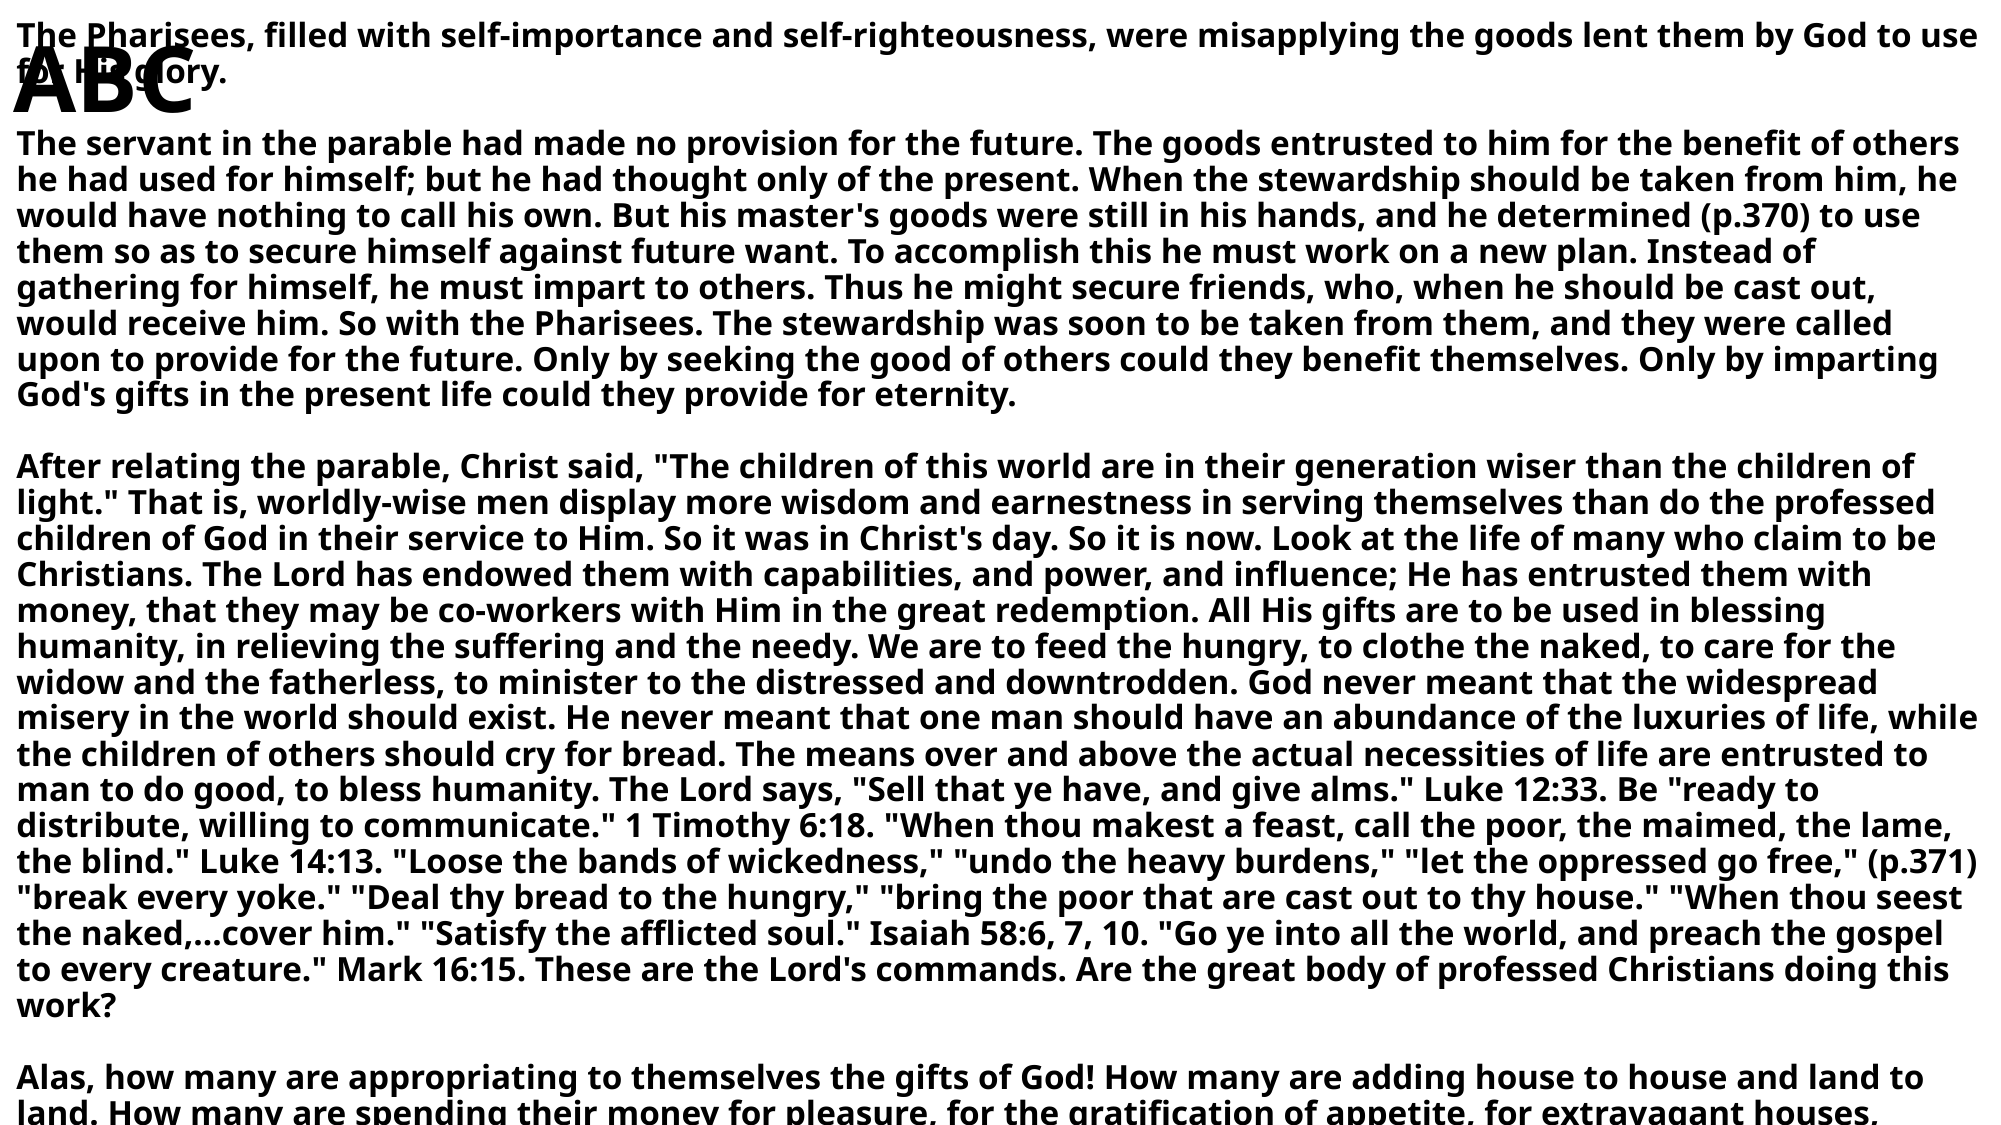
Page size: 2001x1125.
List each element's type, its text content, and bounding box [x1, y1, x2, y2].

text_box Mark 12:17 17 And Jesus answered and said to them, [a]“Render to Caesar the things that are Caesar’s, and to God the things that are God’s.” And they marveled at Him. This chapter is based on Luke 16:1-9 Christ's coming was at a time of intense worldliness. Men were subordinating the eternal to the temporal, the claims of the future to the affairs of the present. They were mistaking phantoms for realities, and realities for phantoms. They did not by faith behold the unseen world. Satan presented before them the things of this life as all-attractive and all-absorbing, and they gave heed to his temptations. Christ came to change this order of things. He sought to break the spell by which men were infatuated and ensnared. In His teaching He sought to adjust the claims of heaven and earth, to turn men's thoughts from the present to the future. From their pursuit of the things of time, He called them to make provision for eternity. "There was a certain rich man," He said, "which had a steward; and the same was accused unto him that he had wasted his goods." The rich man had left all his possessions in the hands of this servant; but the servant was unfaithful, and the master was convinced that he was being (p.367) systematically robbed. He determined to retain him no longer in his service, and he called for an investigation of his accounts. "How is it," he said, "that I hear this of thee? Give an account of thy stewardship; for thou mayest be no longer steward." With the prospect of discharge before him, the steward saw three paths open to his choice. He must labor, beg, or starve. And he said within himself, "What shall I do? for my lord taketh away from me the stewardship: I cannot dig; to beg I am ashamed. I am resolved what to do, that, when I am put out of the stewardship, they may receive me into their houses. So he called every one of his lord's debtors unto him, and said unto the first, How much owest thou unto my lord? And he said, An hundred measures of oil. And he said unto him, Take thy bill, and sit down quickly, and write fifty. Then said he to another, And how much owest thou? And he said, An hundred measures of wheat. And he said unto him, Take thy bill, and write fourscore". This unfaithful servant made others sharers with him in his dishonesty. He defrauded his master to advantage them, and by accepting this advantage they placed themselves under obligation to receive him as a friend into their homes. "And the lord commended the unjust steward, because he had done wisely." The worldly man praised the sharpness of the man who had defrauded him. But the rich man's commendation was not the commendation of God. Christ did not commend the unjust steward, but He made use of a well-known occurrence to illustrate the lesson He desired to teach. "Make to yourselves friends by means of the mammon of unrighteousness," He said, "that when it shall fail, they may receive you into the eternal tabernacles." (p.368) The Saviour had been censured by the Pharisees for mingling with publicans and sinners. But His interest in them was not lessened, nor did His efforts for them cease. He saw that their employment brought them into temptation. They were surrounded by enticements to evil. The first wrong step was easy, and the descent was rapid to greater dishonesty and increased crimes. Christ was seeking by every means to win them to higher aims and nobler principles. This purpose He had in mind in the story of the unfaithful steward. There had been among the publicans just such a case as that represented in the parable, and in Christ's description they recognized their own practices. Their attention was arrested, and from the picture of their own dishonest practices many of them learned a lesson of spiritual truth. The parable was, however, spoken directly to the disciples. To them first the leaven of truth was imparted, and through them it was to reach others. Much of Christ's teaching the disciples did not at first understand, and often His lessons seemed to be almost forgotten. But under the influence of the Holy Spirit these truths were afterward (p.369) revived with distinctness, and through the disciples they were brought vividly before the new converts who were added to the church. And the Saviour was speaking also to the Pharisees. He did not relinquish the hope that they would perceive the force of His words. Many had been deeply convicted, and as they should hear the truth under the dictation of the Holy Spirit, not a few would become believers in Christ. The Pharisees had tried to bring Christ into disrepute by accusing Him of mingling with publicans and sinners. Now He turns the rebuke on these accusers. The scene known to have taken place among the publicans He holds up before the Pharisees both as representing their course of action and as showing the only way in which they can redeem their errors. To the unfaithful steward his lord's goods had been entrusted for benevolent purposes; but he had used them for himself. So with Israel. God had chosen the seed of Abraham. With a high arm He had delivered them from bondage in Egypt. He had made them the depositaries of sacred truth for the blessing of the world. He had entrusted to them the living oracles that they might communicate the light to others. But His stewards had used these gifts to enrich and exalt themselves. The Pharisees, filled with self-importance and self-righteousness, were misapplying the goods lent them by God to use for His glory. The servant in the parable had made no provision for the future. The goods entrusted to him for the benefit of others he had used for himself; but he had thought only of the present. When the stewardship should be taken from him, he would have nothing to call his own. But his master's goods were still in his hands, and he determined (p.370) to use them so as to secure himself against future want. To accomplish this he must work on a new plan. Instead of gathering for himself, he must impart to others. Thus he might secure friends, who, when he should be cast out, would receive him. So with the Pharisees. The stewardship was soon to be taken from them, and they were called upon to provide for the future. Only by seeking the good of others could they benefit themselves. Only by imparting God's gifts in the present life could they provide for eternity. After relating the parable, Christ said, "The children of this world are in their generation wiser than the children of light." That is, worldly-wise men display more wisdom and earnestness in serving themselves than do the professed children of God in their service to Him. So it was in Christ's day. So it is now. Look at the life of many who claim to be Christians. The Lord has endowed them with capabilities, and power, and influence; He has entrusted them with money, that they may be co-workers with Him in the great redemption. All His gifts are to be used in blessing humanity, in relieving the suffering and the needy. We are to feed the hungry, to clothe the naked, to care for the widow and the fatherless, to minister to the distressed and downtrodden. God never meant that the widespread misery in the world should exist. He never meant that one man should have an abundance of the luxuries of life, while the children of others should cry for bread. The means over and above the actual necessities of life are entrusted to man to do good, to bless humanity. The Lord says, "Sell that ye have, and give alms." Luke 12:33. Be "ready to distribute, willing to communicate." 1 Timothy 6:18. "When thou makest a feast, call the poor, the maimed, the lame, the blind." Luke 14:13. "Loose the bands of wickedness," "undo the heavy burdens," "let the oppressed go free," (p.371) "break every yoke." "Deal thy bread to the hungry," "bring the poor that are cast out to thy house." "When thou seest the naked,...cover him." "Satisfy the afflicted soul." Isaiah 58:6, 7, 10. "Go ye into all the world, and preach the gospel to every creature." Mark 16:15. These are the Lord's commands. Are the great body of professed Christians doing this work? Alas, how many are appropriating to themselves the gifts of God! How many are adding house to house and land to land. How many are spending their money for pleasure, for the gratification of appetite, for extravagant houses, furniture, and dress. Their fellow beings are left to misery and crime, to disease and death. Multitudes are perishing without one pitying look, one word or deed of sympathy. Men are guilty of robbery toward God. Their selfish use of means robs the Lord of the glory that should be reflected back to Him in the relief of suffering humanity and the salvation of souls. They are embezzling His (p.372) entrusted goods. The Lord declares, "I will come near to you to judgment; and I will be a swift witness against...those that oppress the hireling in his wages, the widow, and the fatherless, and that turn aside the stranger from his right." "Will a man rob God? Yet ye have robbed Me. But ye say, Wherein have we robbed Thee? In tithes and offerings. Ye are cursed with a curse; for ye have robbed Me, even this whole nation." Malachi 3:5, 8, 9. "Go to now, ye rich men,...your riches are corrupted, and your garments are motheaten. Your gold and silver is cankered, and the rust of them shall be a witness against you....Ye have heaped treasure together for the last days." "Ye have lived in pleasure on the earth, and been wanton." "Behold, the hire of the laborers who have reaped down your fields, which is of you kept back by fraud, crieth: and the cries of them which have reaped are entered into the ears of the Lord of sabaoth." James 5:1-3, 5, 4. Everyone will be required to render up his entrusted gifts. In the day of final judgment men's hoarded wealth will be worthless to them. They have nothing they can call their own. Those who spend their lives in laying up worldly treasure show less wisdom, less thought and care for their eternal well-being, than did the unjust steward for his earthly support. Less wise than the children of this world in their generation are these professed children of the light. These are they of whom the prophet declared, in his vision of the great judgment day, "A man shall cast the idols of his silver, and the idols of his gold [margin]; which they made each one for himself to worship, to the moles and to the bats; to go into the clefts of the rocks, and into the tops of the ragged rocks, for fear of the Lord, and for the glory of His majesty, when He ariseth to shake terribly the earth." Isaiah 2:20, 21. (p.373) "Make to yourselves friends by means of the mammon of unrighteousness," Christ says, "that when it shall fail, they may receive you into the eternal tabernacles." R.V. God and Christ and angels are all ministering to the afflicted, the suffering, and the sinful. Give yourself to God for this work, use His gifts for this purpose, and you enter into partnership with heavenly beings. Your heart will throb in sympathy with theirs. You will be assimilated to them in character. To you these dwellers in the eternal tabernacles will not be strangers. When earthly things shall have passed away, the watchers at heaven's gates will bid you welcome. And the means used to bless others will bring returns. Riches rightly employed will accomplish great good. Souls will be won to Christ. He who follows Christ's plan of life will see in the courts of God those for whom he has labored and sacrificed on earth. Gratefully will the ransomed ones remember those who have been instrumental in their salvation. Precious will heaven be to those who have been faithful in the work of saving souls. The lesson of this parable is for all. Everyone will be held responsible for the grace given him through Christ. Life is too solemn to be absorbed in temporal or earthly matters. The Lord desires that we shall communicate to others that which the eternal and unseen communicates to us. Every year millions upon millions of human souls are passing into eternity unwarned and unsaved. From hour to hour in our varied life opportunities to reach and save souls are opened to us. These opportunities are continually coming and going. God desires us to make the most of them. Days, weeks, and months are passing; we have one day, one week, one month less in which to do our work. A few more years at the longest, and the voice which we (p.374) cannot refuse to answer will be heard saying, "Give an account of thy stewardship." Christ calls upon every one to consider. Make an honest reckoning. Put into one scale Jesus, which means eternal treasure, life, truth, heaven, and the joy of Christ in souls redeemed; put into the other every attraction the world can offer. Into one scale put the loss of your own soul, and the souls of those whom you might have been instrumental in saving; into the other, for yourself and for them, a life that measures with the life of God. Weigh for time and for eternity. While you are thus engaged, Christ speaks: "What shall it profit a man, if he shall gain the whole world, and lose his own soul?" Mark 8:36. God desires us to choose the heavenly in place of the earthly. He opens before us the possibilities of a heavenly investment. He would give encouragement to our loftiest aims, security to our choicest treasure. He declares, "I will make a man more precious than fine gold; even a man than the golden wedge of Ophir." Isaiah 13:12. When the riches that moth devours and rust corrupts shall be swept away, Christ's followers can rejoice in their heavenly treasure, the riches that are imperishable. Better than all the friendship of the world is the friendship of Christ's redeemed. Better than a title to the noblest palace on earth is a title to the mansions our Lord has gone to prepare. And better than all the words of earthly praise will be the Saviour's words to His faithful servants, "Come, ye blessed of My Father, inherit the kingdom prepared for you from the foundation of the world." Matthew 25:34. To those who have squandered His goods, Christ still gives opportunity to secure lasting riches. He says, "Give, and it shall be given unto you." "Provide yourselves bags which wax not old, a treasure in the heavens that faileth (p.375) not, where no thief approacheth, neither moth corrupteth." Luke 6:38; 12:33. "Charge them that are rich in this world,...that they do good, that they be rich in good works, ready to distribute, willing to communicate; laying up in store for themselves a good foundation against the time to come, that they may lay hold on eternal life." 1 Timothy 6:17-19. Then let your property go beforehand to heaven. Lay up your treasures beside the throne of God. Make sure your title to the unsearchable riches of Christ. "Make to yourselves friends by means of the mammon of unrighteousness, that when it shall fail, they may receive you into the eternal tabernacles." R.V. [1, 0, 2000, 1125]
